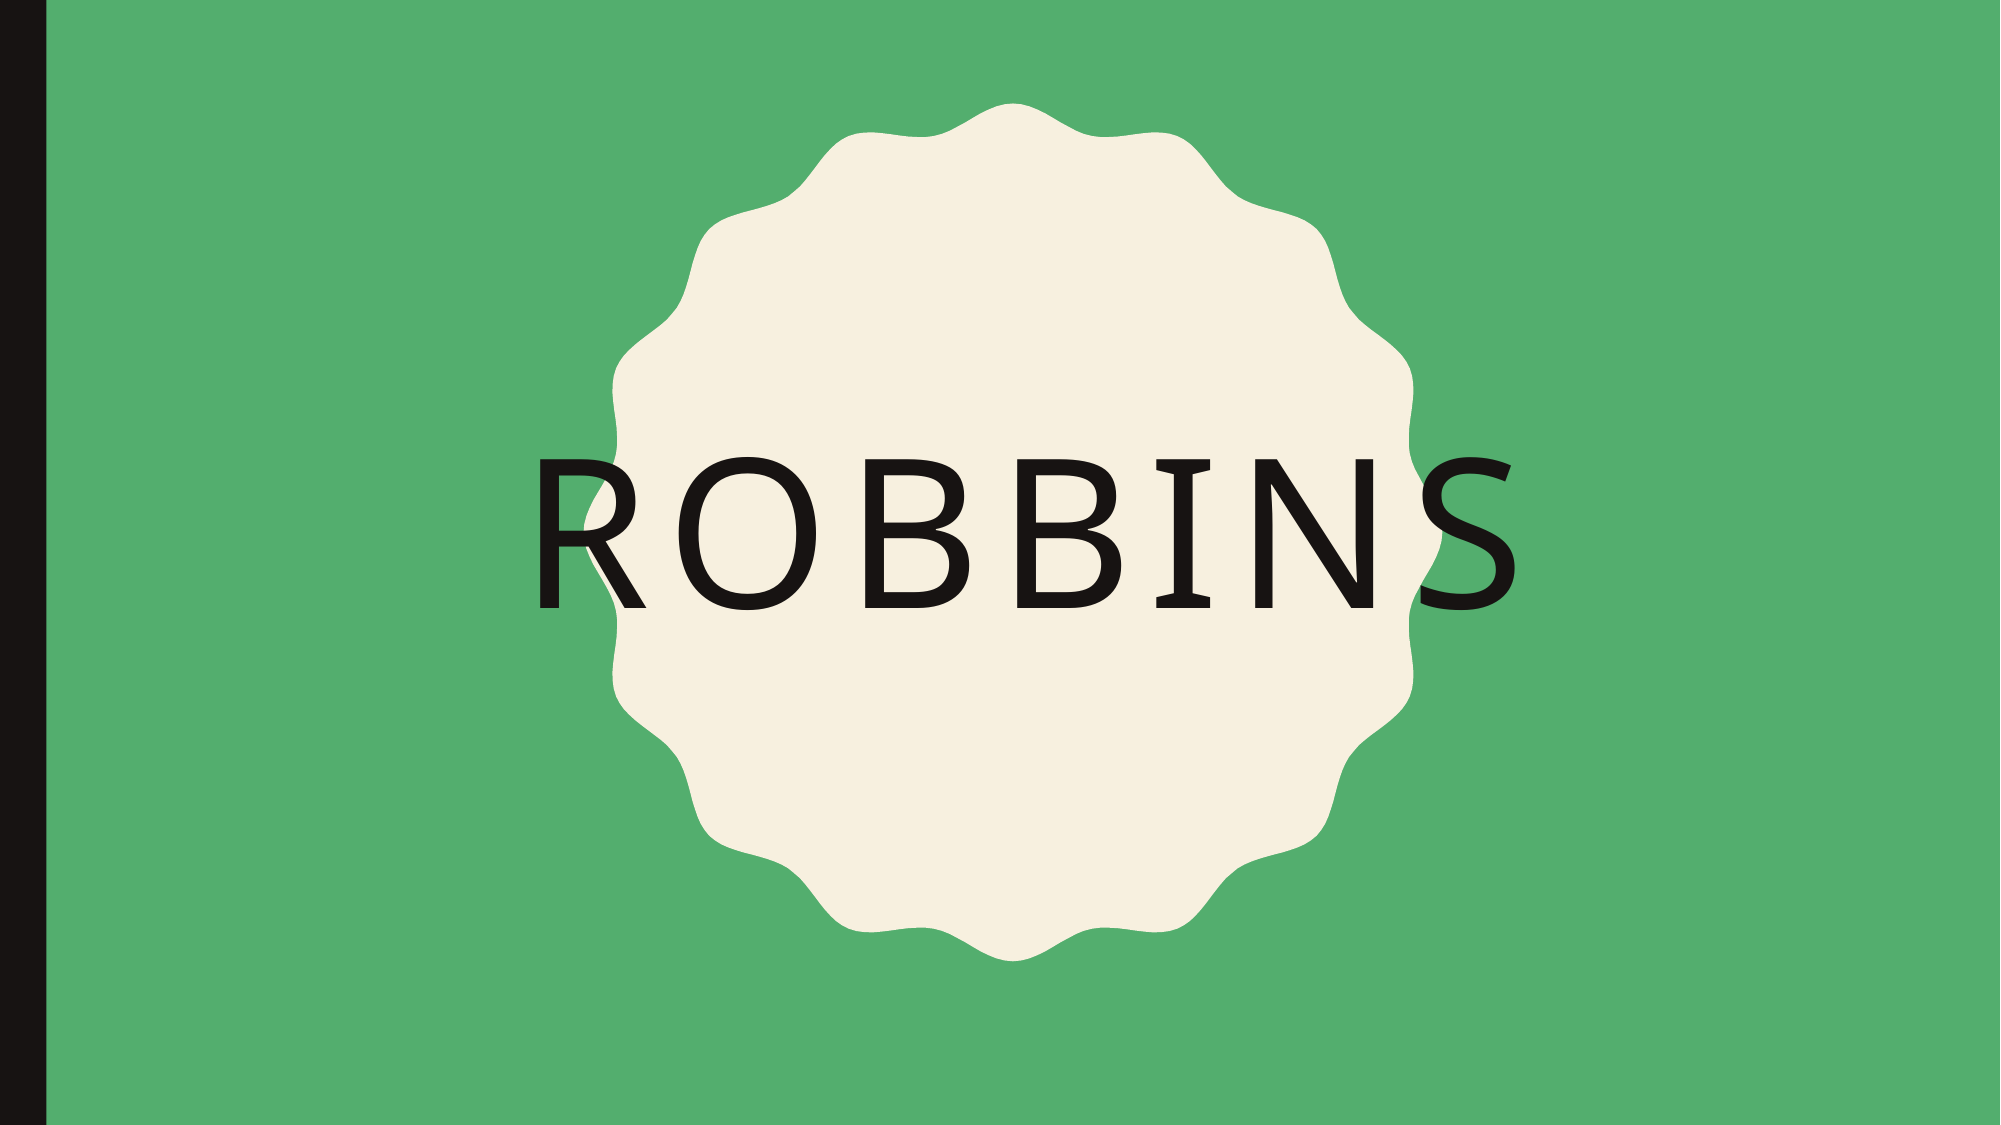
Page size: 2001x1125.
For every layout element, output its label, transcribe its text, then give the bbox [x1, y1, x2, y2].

title ROBBINS [176, 180, 1870, 902]
